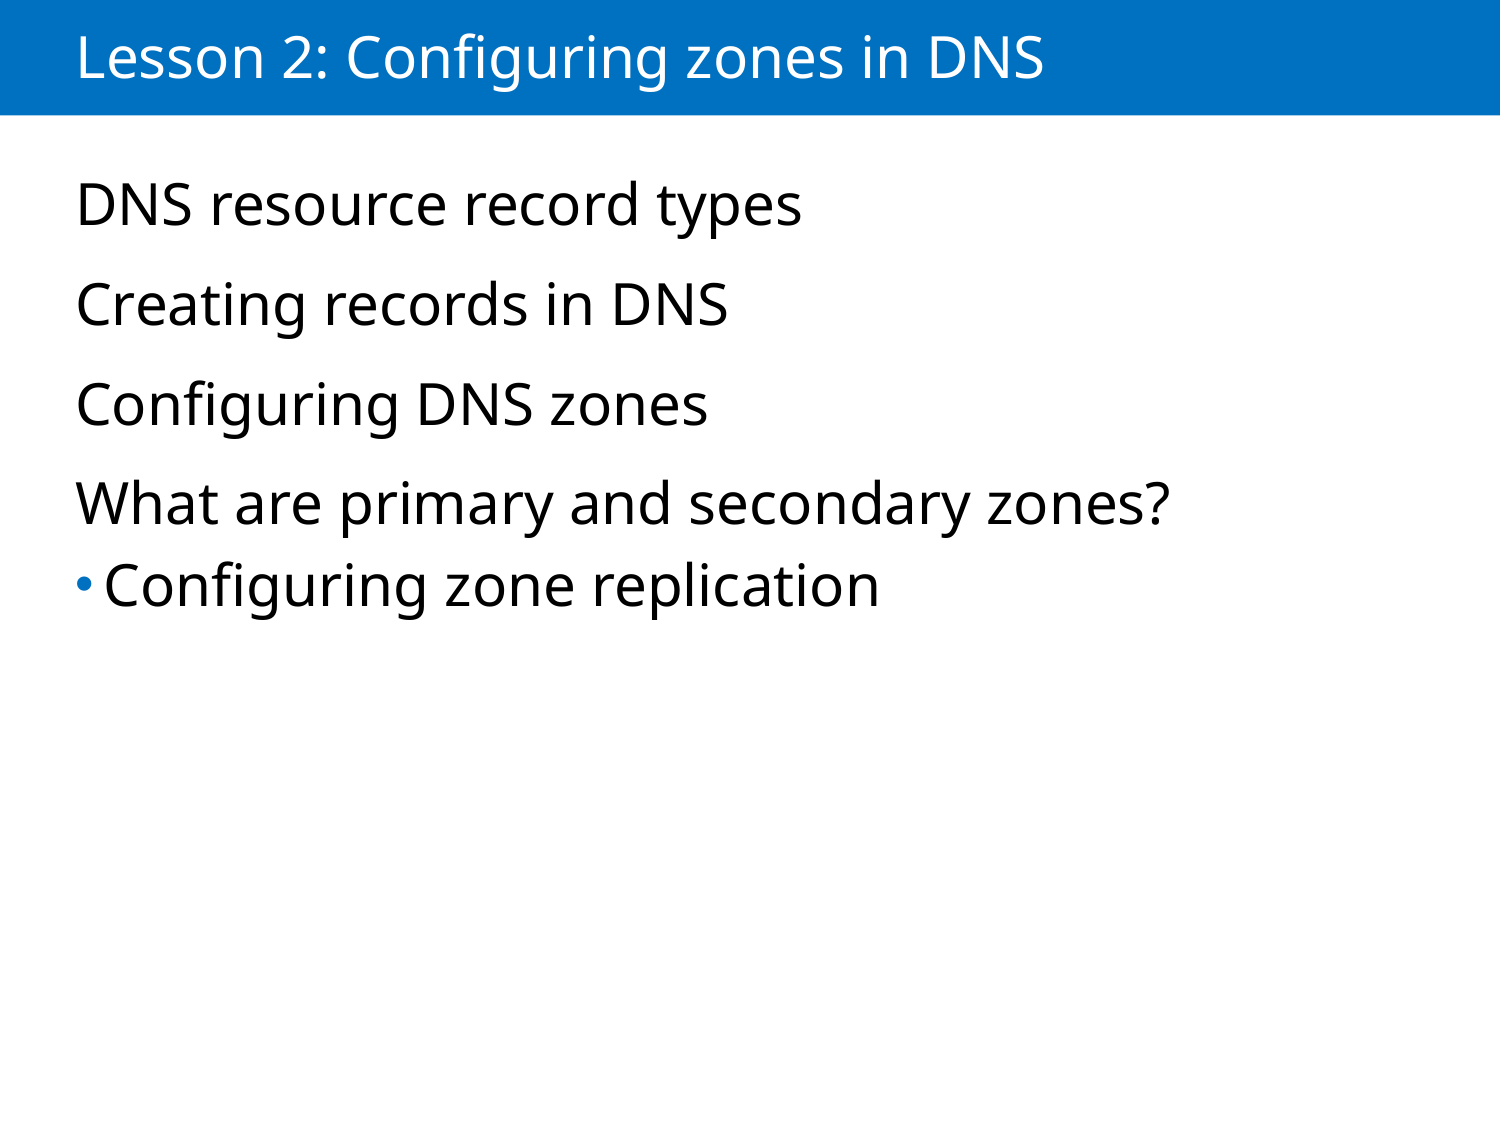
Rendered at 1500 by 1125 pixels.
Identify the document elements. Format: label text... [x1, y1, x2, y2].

title Lesson 2: Configuring zones in DNS [75, 0, 1351, 122]
list DNS resource record types Creating records in DNS Configuring DNS zones What are primary and secondary zones? Configuring zone replication [74, 167, 1408, 1013]
